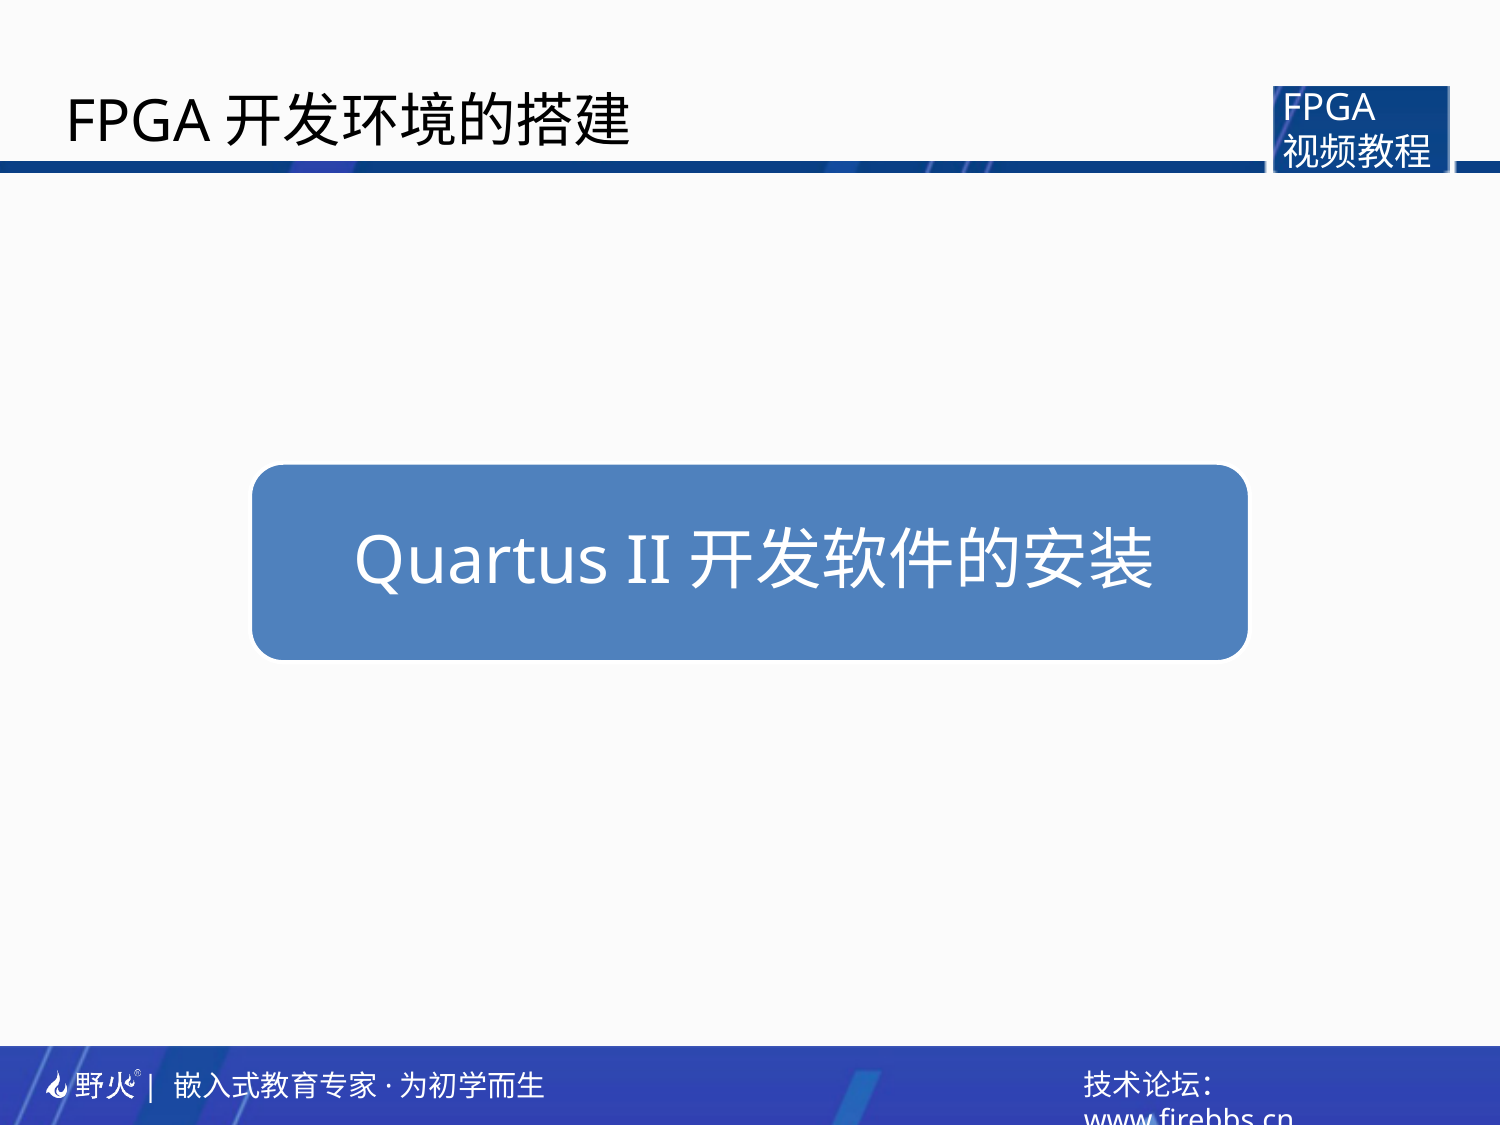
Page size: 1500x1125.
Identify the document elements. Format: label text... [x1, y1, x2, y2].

text_box FPGA 视频教程 [1267, 75, 1460, 181]
picture [1227, 1116, 1236, 1125]
picture [0, 1046, 1500, 1125]
picture [1092, 1117, 1097, 1125]
picture [0, 161, 1267, 173]
picture [1192, 1116, 1200, 1121]
picture [1138, 1117, 1143, 1125]
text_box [249, 228, 1251, 897]
picture [1209, 1116, 1218, 1125]
picture [1460, 161, 1500, 173]
text_box FPGA开发环境的搭建 [50, 75, 648, 161]
picture [1103, 1115, 1109, 1125]
picture [1281, 1116, 1289, 1125]
picture [1115, 1117, 1120, 1125]
picture [1126, 1115, 1132, 1125]
